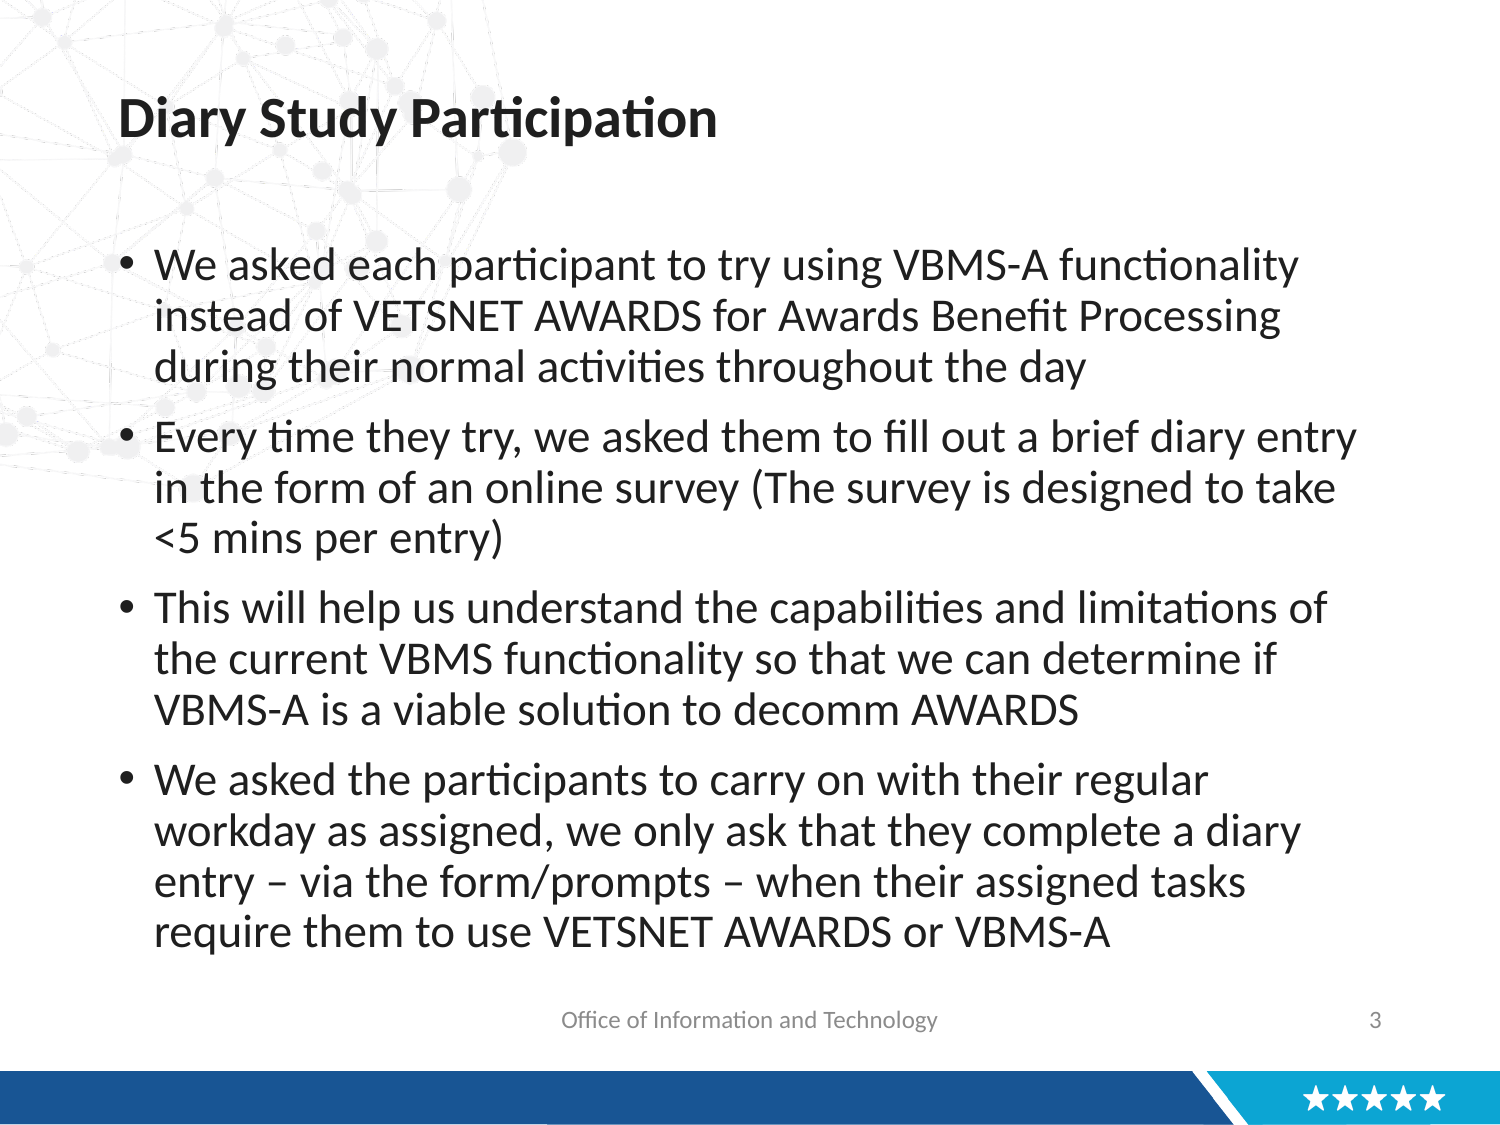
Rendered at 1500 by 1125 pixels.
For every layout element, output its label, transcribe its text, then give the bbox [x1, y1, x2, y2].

picture [1305, 1087, 1327, 1109]
picture [1392, 1086, 1414, 1110]
picture [0, 0, 529, 515]
picture [0, 1071, 1247, 1125]
picture [1363, 1087, 1385, 1110]
picture [1421, 1086, 1444, 1110]
text_box Office of Information and Technology [496, 988, 1004, 1049]
list We asked each participant to try using VBMS-A functionality instead of VETSNET AWARDS for Awards Benefit Processing during their normal activities throughout the day Every time they try, we asked them to fill out a brief diary entry in the form of an online survey (The survey is designed to take <5 mins per entry) This will help us understand the capabilities and limitations of the current VBMS functionality so that we can determine if VBMS-A is a viable solution to decomm AWARDS We asked the participants to carry on with their regular workday as assigned, we only ask that they complete a diary entry – via the form/prompts – when their assigned tasks require them to use VETSNET AWARDS or VBMS-A [103, 232, 1398, 969]
slide_number 3 [1059, 988, 1397, 1049]
picture [1334, 1087, 1356, 1109]
title Diary Study Participation [103, 62, 1398, 175]
